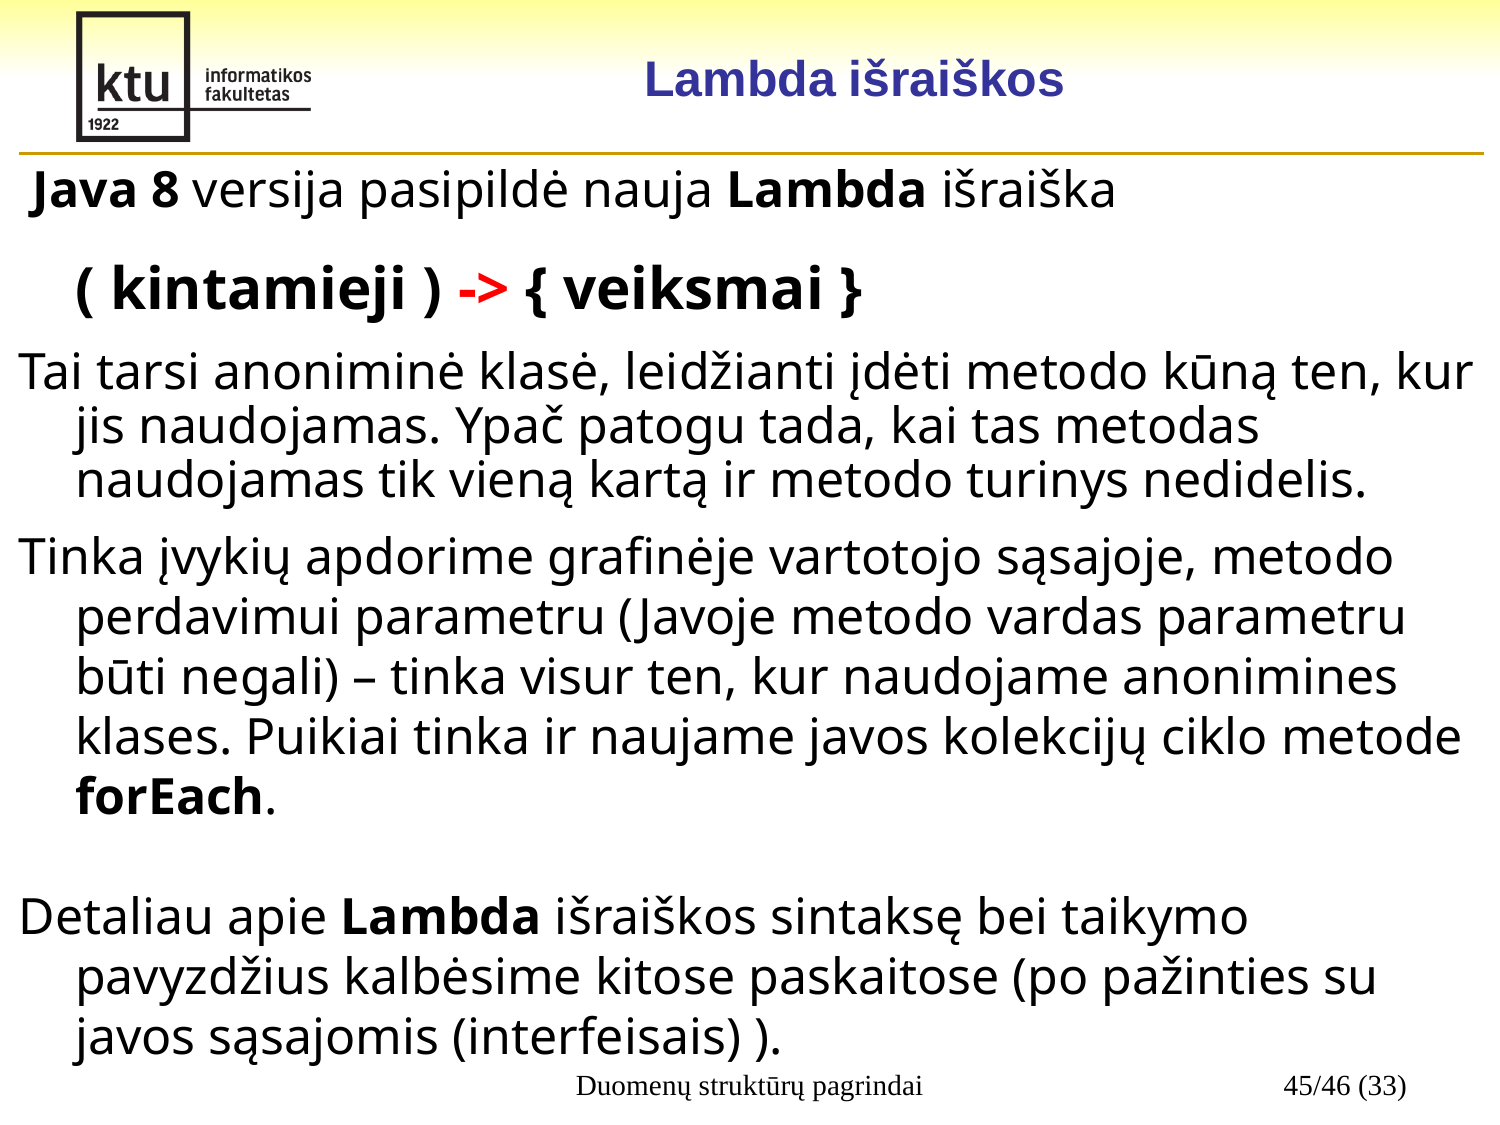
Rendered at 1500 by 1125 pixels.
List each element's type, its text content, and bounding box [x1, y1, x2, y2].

picture [64, 0, 392, 153]
title Lambda išraiškos [396, 31, 1338, 123]
slide_number 45/46 (33) [1074, 1058, 1422, 1100]
footer Duomenų struktūrų pagrindai [512, 1058, 985, 1100]
list Java 8 versija pasipildė nauja Lambda išraiška ( kintamieji ) -> { veiksmai } Tai tarsi anoniminė klasė, leidžianti įdėti metodo kūną ten, kur jis naudojamas. Ypač patogu tada, kai tas metodas naudojamas tik vieną kartą ir metodo turinys nedidelis. Tinka įvykių apdorime grafinėje vartotojo sąsajoje, metodo perdavimui parametru (Javoje metodo vardas parametru būti negali) – tinka visur ten, kur naudojame anonimines klases. Puikiai tinka ir naujame javos kolekcijų ciklo metode forEach. Detaliau apie Lambda išraiškos sintaksę bei taikymo pavyzdžius kalbėsime kitose paskaitose (po pažinties su javos sąsajomis (interfeisais) ). [19, 164, 1484, 1037]
